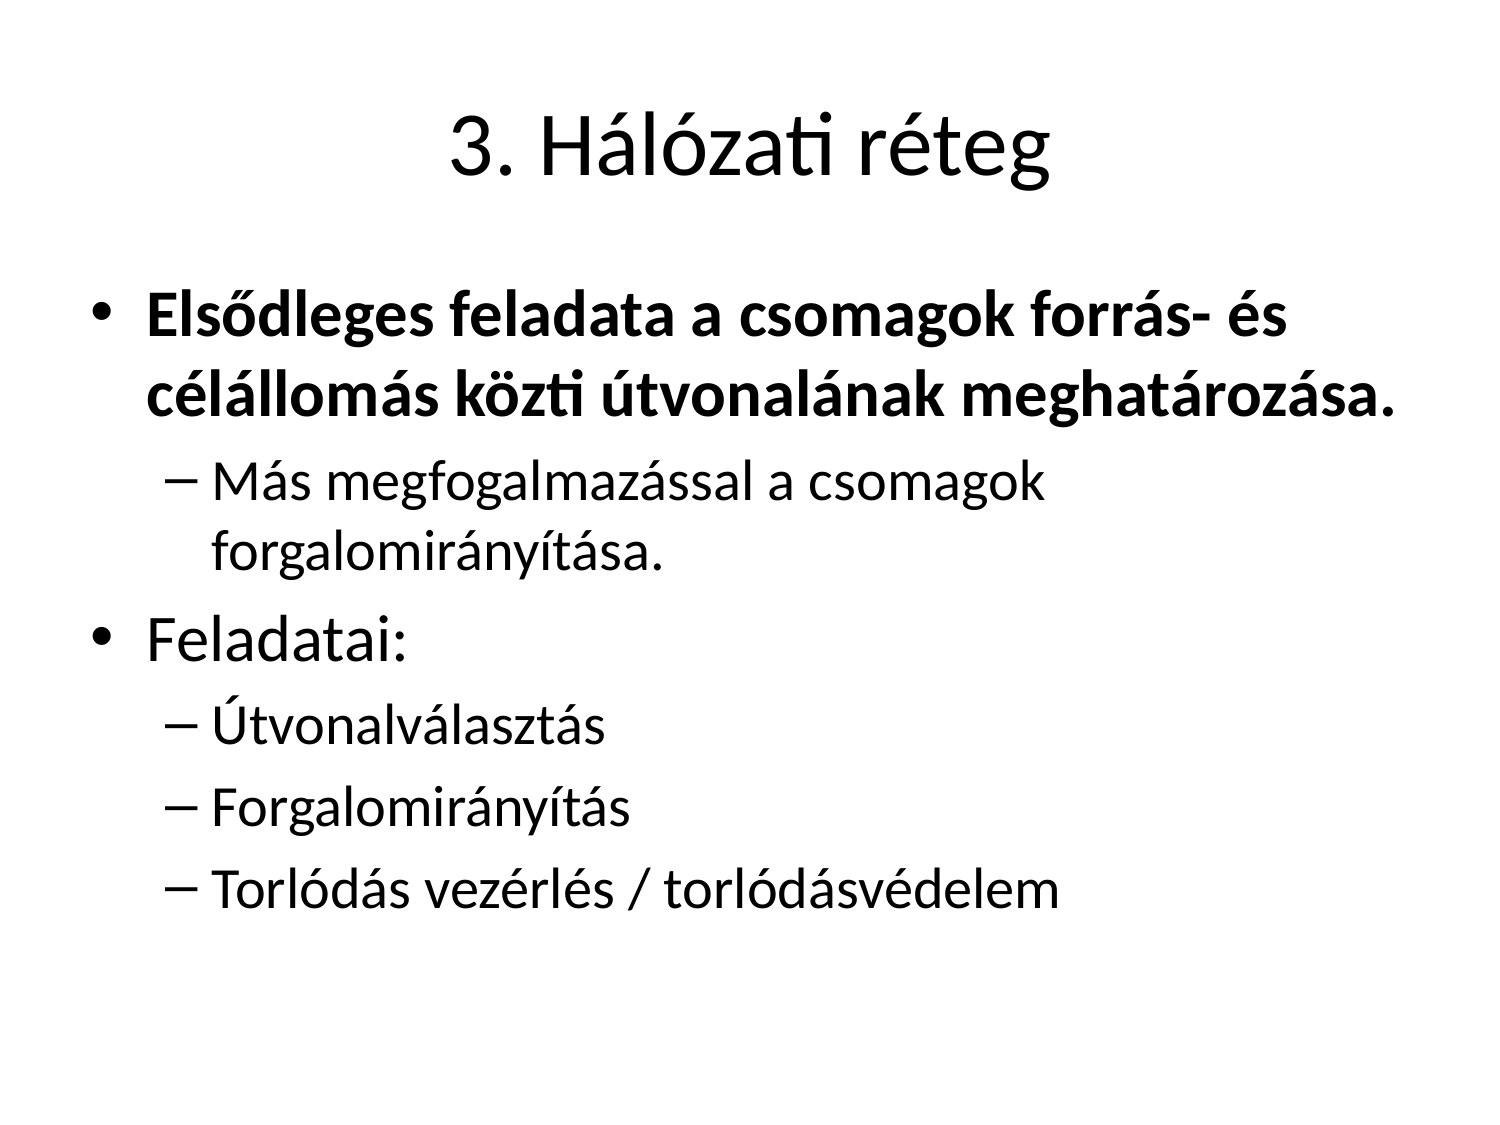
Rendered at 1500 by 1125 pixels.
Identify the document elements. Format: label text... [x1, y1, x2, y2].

list Elsődleges feladata a csomagok forrás- és célállomás közti útvonalának meghatározása. Más megfogalmazással a csomagok forgalomirányítása. Feladatai: Útvonalválasztás Forgalomirányítás Torlódás vezérlés / torlódásvédelem [75, 262, 1425, 1005]
title 3. Hálózati réteg [75, 45, 1425, 233]
